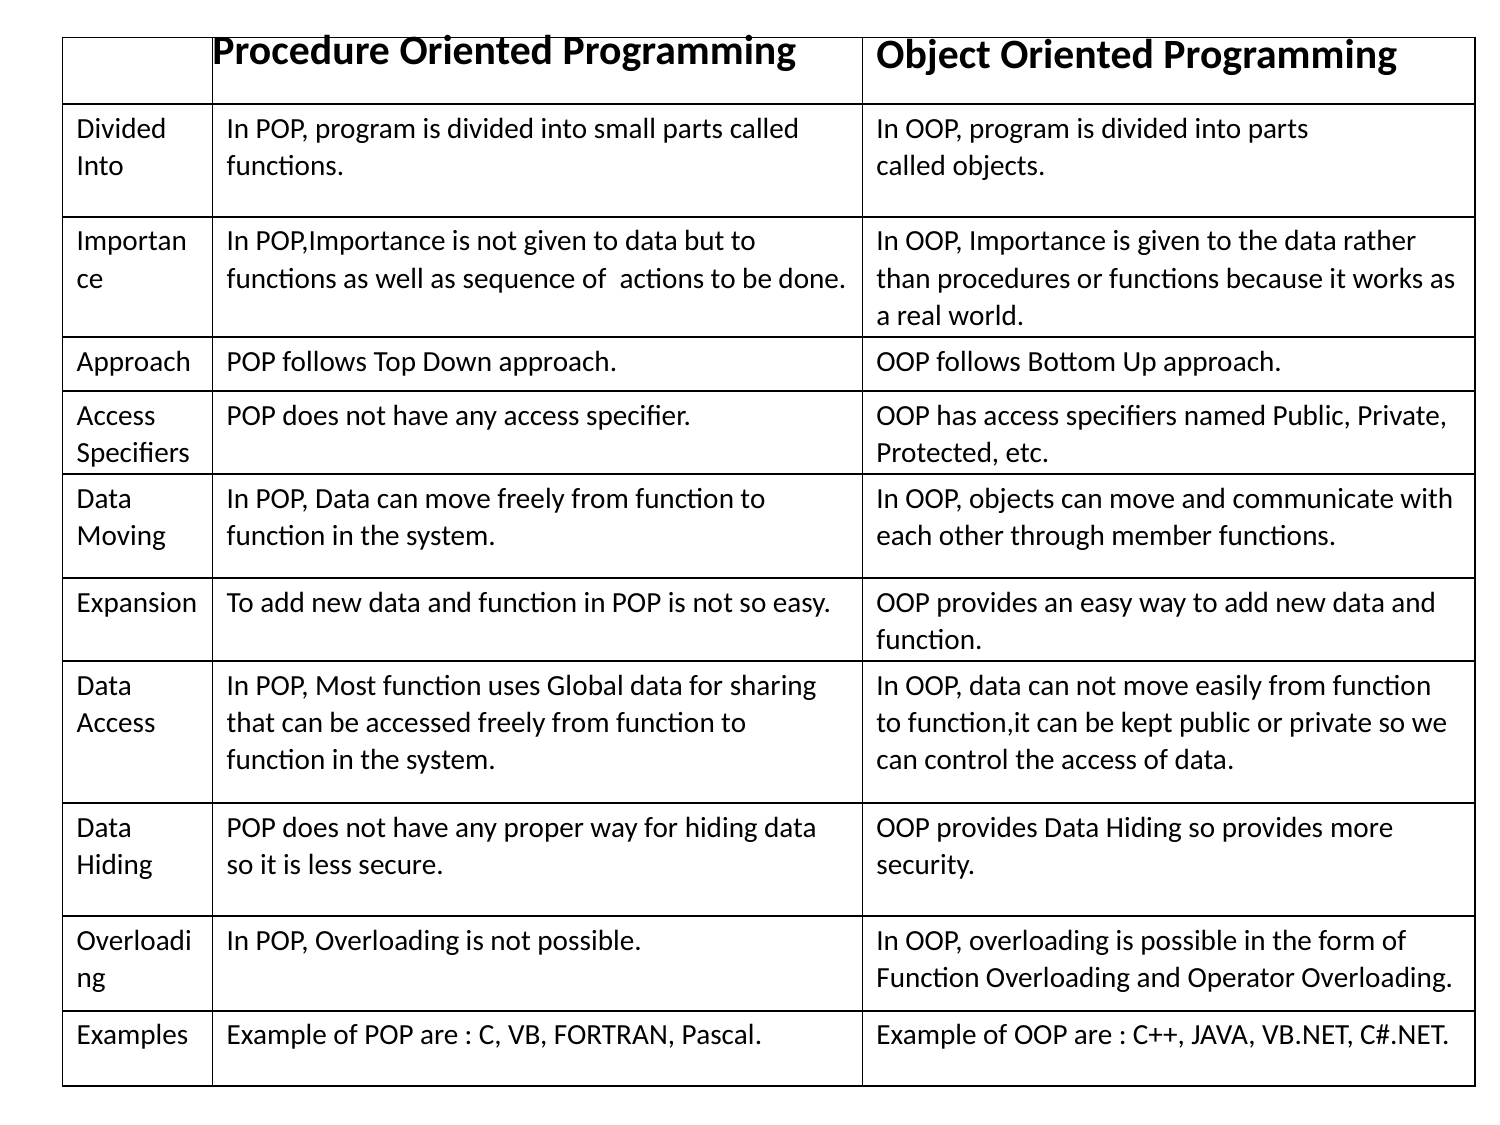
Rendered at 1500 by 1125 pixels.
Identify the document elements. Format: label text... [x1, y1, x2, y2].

table_cell Divided Into [63, 105, 212, 216]
table_cell Overloading [63, 917, 212, 1010]
table_header Object Oriented Programming [863, 38, 1474, 103]
table_cell In POP, Overloading is not possible. [213, 917, 862, 1010]
table_header [63, 38, 212, 103]
table_cell In POP,Importance is not given to data but to functions as well as sequence of actions to be done. [213, 218, 862, 336]
table_cell Importance [63, 218, 212, 336]
table_cell In OOP, overloading is possible in the form of Function Overloading and Operator Overloading. [863, 917, 1474, 1010]
table_cell OOP provides an easy way to add new data and function. [863, 579, 1474, 660]
table_cell Approach [63, 338, 212, 390]
table_header Procedure Oriented Programming [213, 38, 862, 103]
table_cell POP follows Top Down approach. [213, 338, 862, 390]
table_cell Data Hiding [63, 804, 212, 915]
table_cell POP does not have any access specifier. [213, 392, 862, 473]
table_cell Examples [63, 1012, 212, 1085]
table_cell OOP has access specifiers named Public, Private, Protected, etc. [863, 392, 1474, 473]
table_cell Example of OOP are : C++, JAVA, VB.NET, C#.NET. [863, 1012, 1474, 1085]
table_cell POP does not have any proper way for hiding data so it is less secure. [213, 804, 862, 915]
table_cell In OOP, program is divided into parts called objects. [863, 105, 1474, 216]
table_cell OOP provides Data Hiding so provides more security. [863, 804, 1474, 915]
table_cell Expansion [63, 579, 212, 660]
table_cell In OOP, data can not move easily from function to function,it can be kept public or private so we can control the access of data. [863, 662, 1474, 802]
table_cell In OOP, Importance is given to the data rather than procedures or functions because it works as a real world. [863, 218, 1474, 336]
table_cell To add new data and function in POP is not so easy. [213, 579, 862, 660]
table_cell In POP, program is divided into small parts called functions. [213, 105, 862, 216]
table_cell Data Moving [63, 475, 212, 577]
table_cell In OOP, objects can move and communicate with each other through member functions. [863, 475, 1474, 577]
table_cell In POP, Data can move freely from function to function in the system. [213, 475, 862, 577]
table_cell Access Specifiers [63, 392, 212, 473]
table_cell OOP follows Bottom Up approach. [863, 338, 1474, 390]
table_cell Data Access [63, 662, 212, 802]
table_cell Example of POP are : C, VB, FORTRAN, Pascal. [213, 1012, 862, 1085]
table_cell In POP, Most function uses Global data for sharing that can be accessed freely from function to function in the system. [213, 662, 862, 802]
